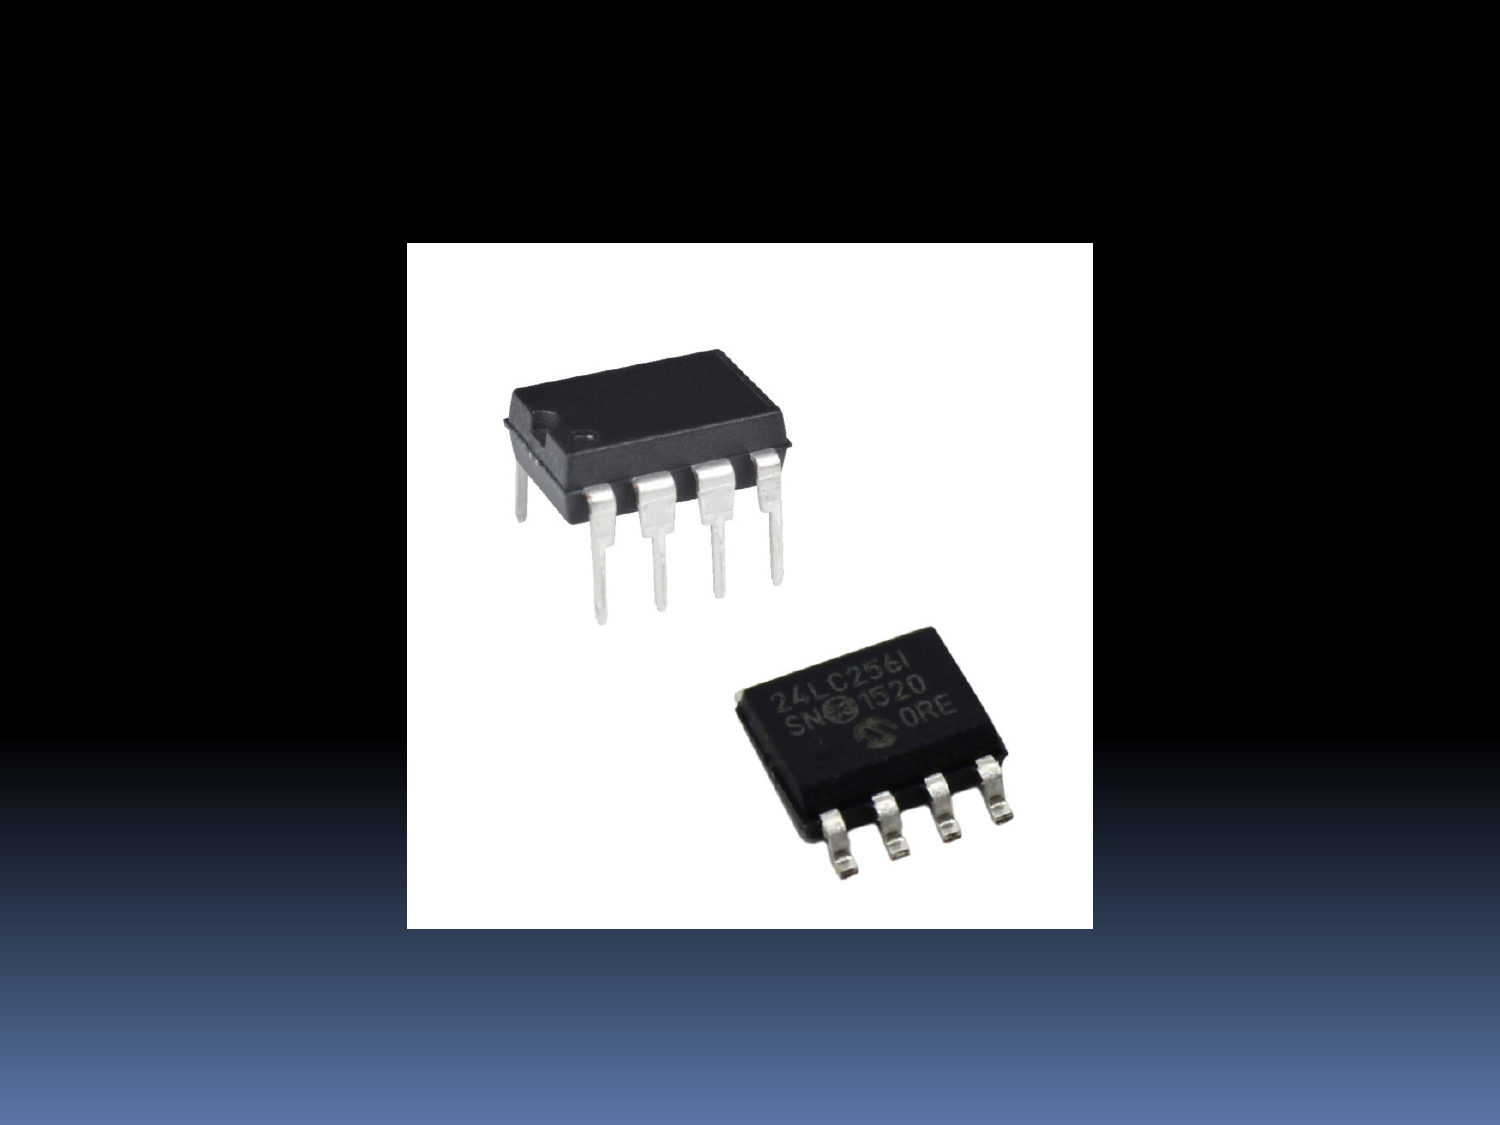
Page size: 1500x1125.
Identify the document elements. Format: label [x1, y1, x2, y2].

picture [406, 243, 1093, 930]
